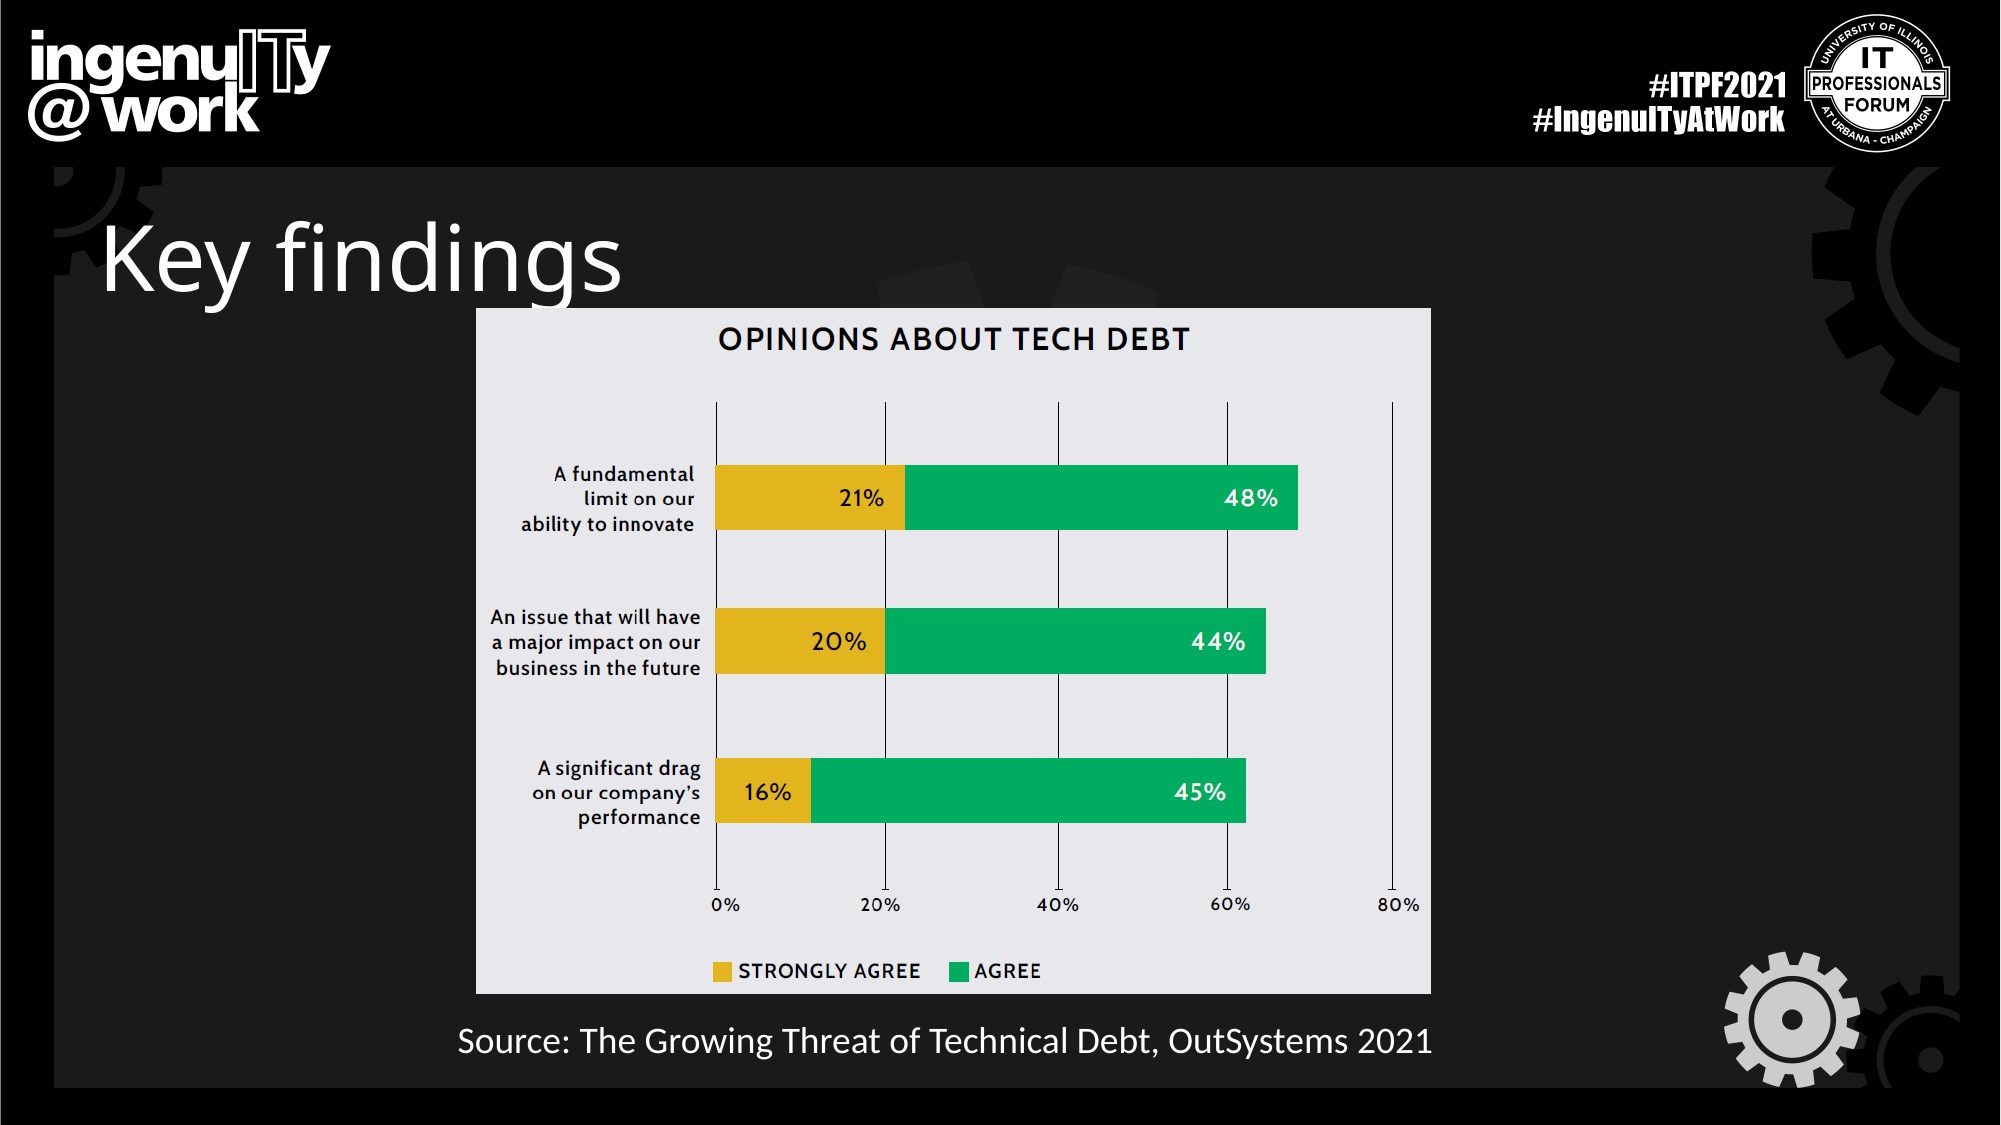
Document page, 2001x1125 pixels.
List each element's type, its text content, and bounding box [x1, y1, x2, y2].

text_box Source: The Growing Threat of Technical Debt, OutSystems 2021 [442, 1008, 1562, 1069]
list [476, 308, 1431, 994]
picture [0, 0, 2001, 1125]
title Key findings [83, 188, 1921, 335]
